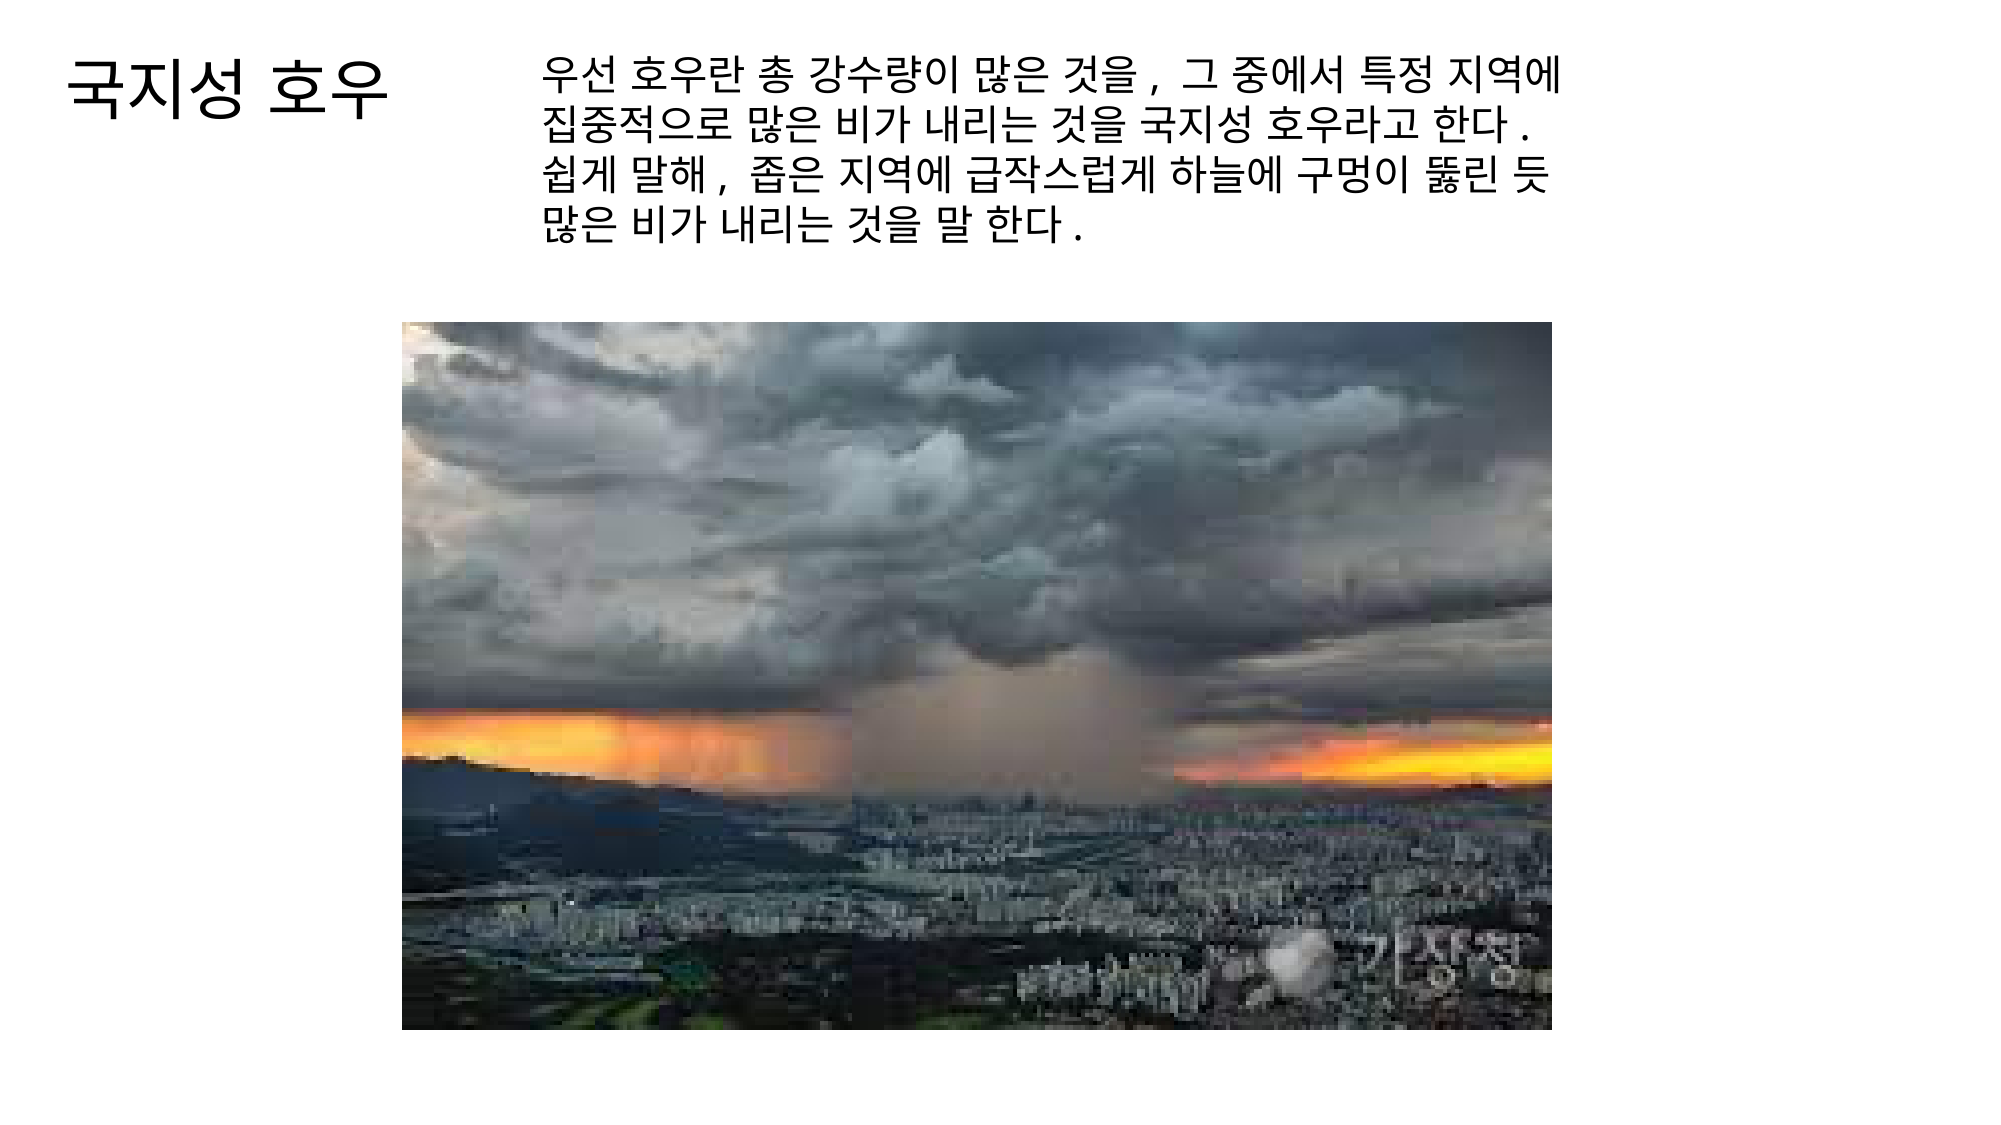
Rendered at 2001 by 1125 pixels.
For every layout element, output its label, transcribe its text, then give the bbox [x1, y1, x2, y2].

text_box 우선 호우란 총 강수량이 많은 것을, 그 중에서 특정 지역에 집중적으로 많은 비가 내리는 것을 국지성 호우라고 한다. 쉽게 말해, 좁은 지역에 급작스럽게 하늘에 구멍이 뚫린 듯 많은 비가 내리는 것을 말 한다. [527, 41, 1579, 256]
text_box 국지성 호우 [50, 41, 407, 136]
picture [402, 322, 1552, 1030]
